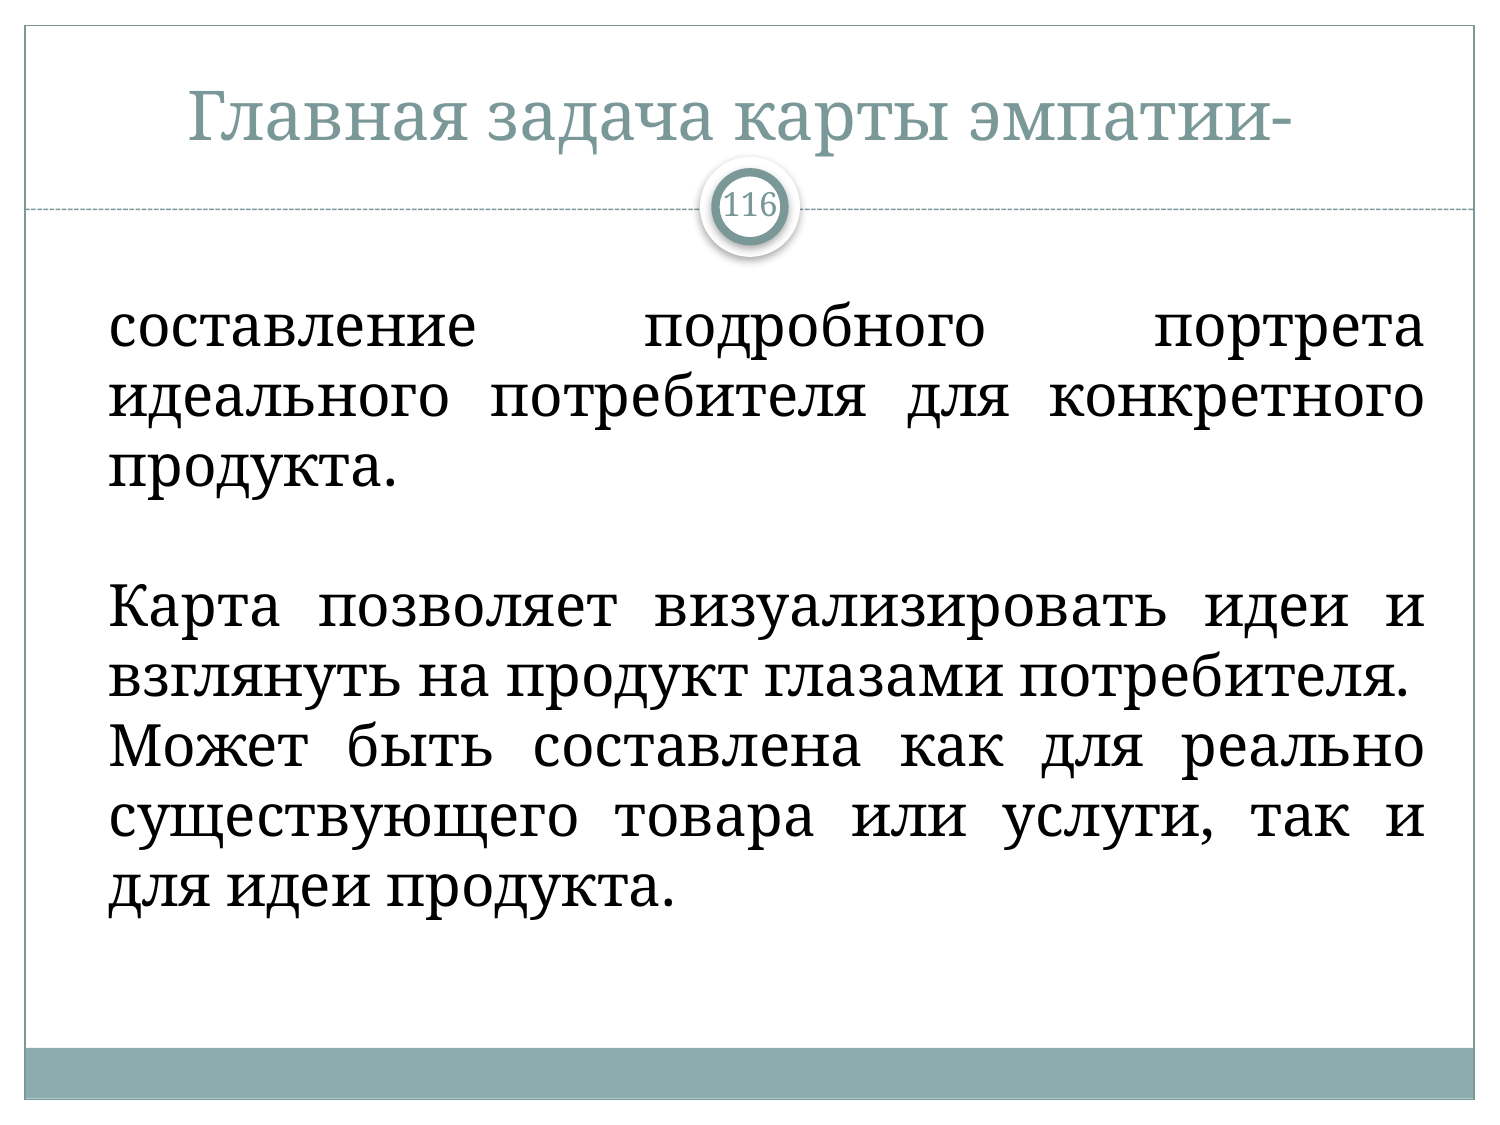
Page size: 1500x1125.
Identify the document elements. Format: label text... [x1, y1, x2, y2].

text_box составление подробного портрета идеального потребителя для конкретного продукта. Карта позволяет визуализировать идеи и взглянуть на продукт глазами потребителя. Может быть составлена как для реально существующего товара или услуги, так и для идеи продукта. [93, 281, 1442, 996]
slide_number 116 [712, 169, 788, 243]
title Главная задача карты эмпатии- [49, 37, 1450, 162]
